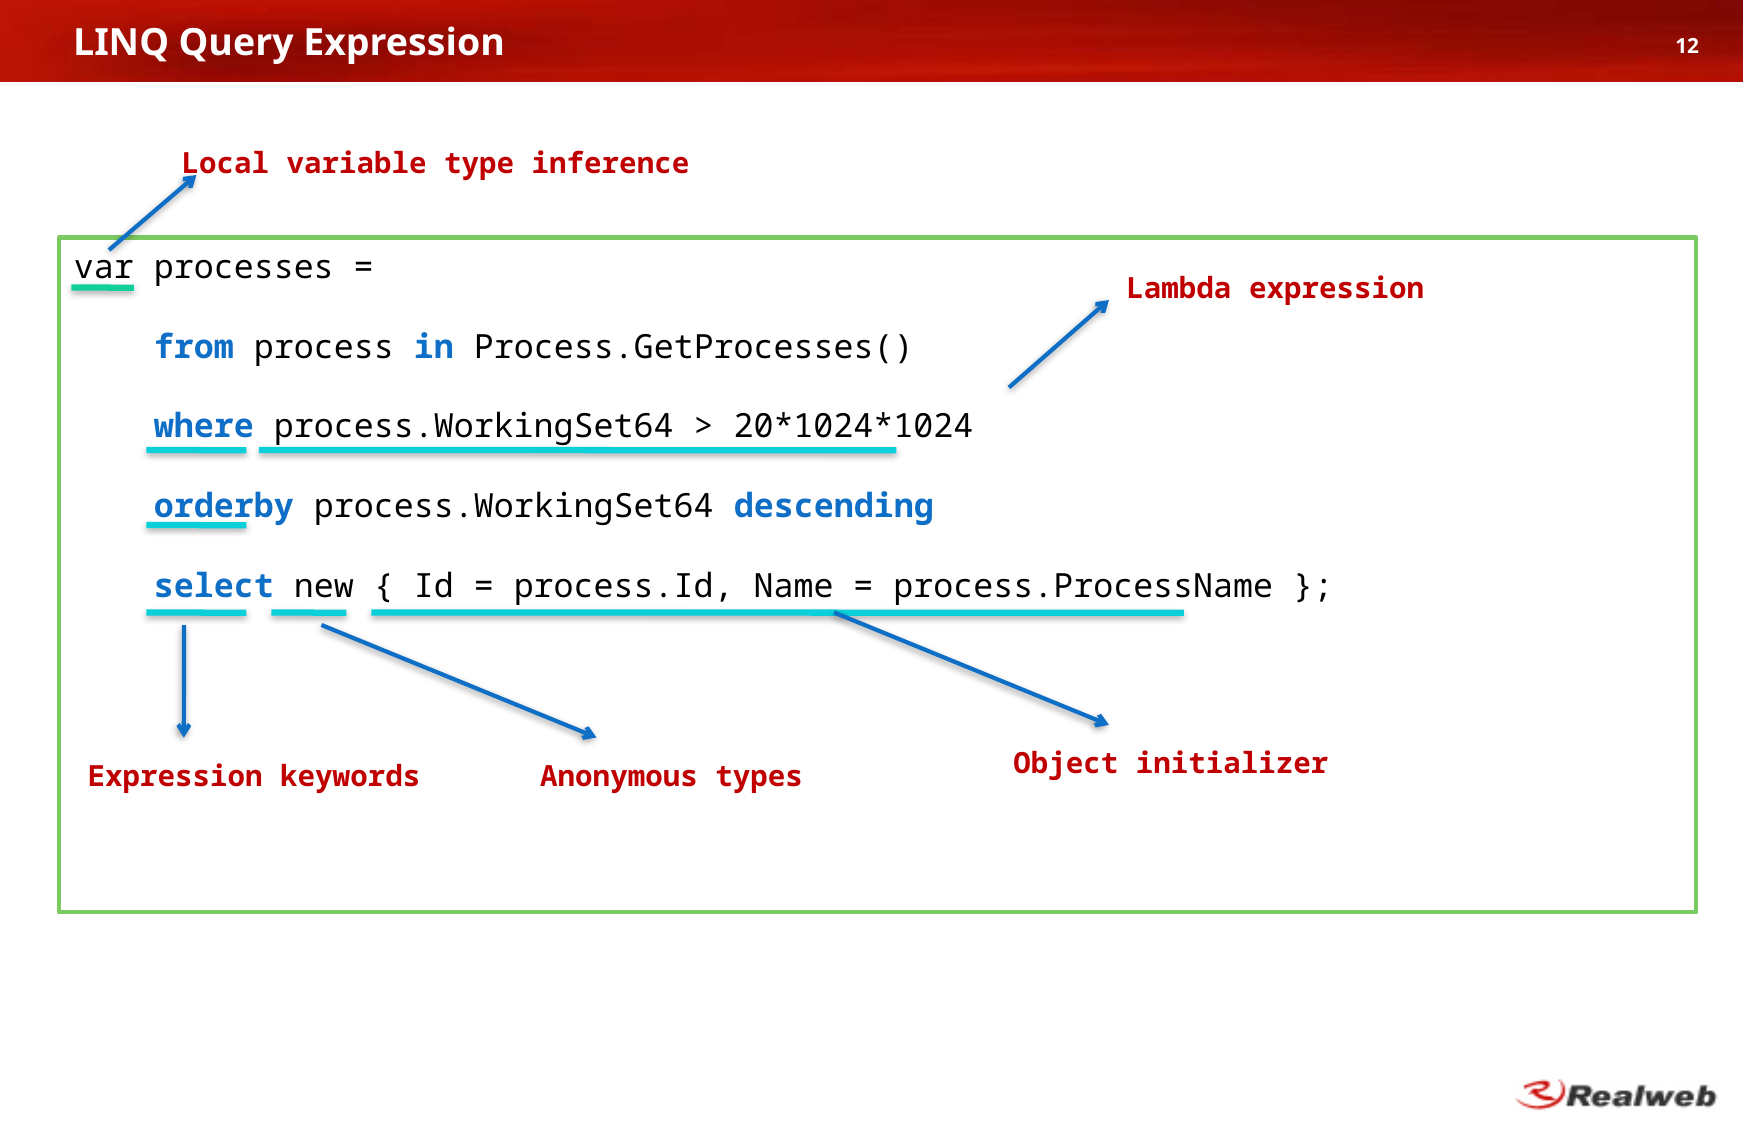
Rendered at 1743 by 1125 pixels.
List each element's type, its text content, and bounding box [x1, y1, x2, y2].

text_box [1008, 299, 1110, 388]
picture [0, 0, 1743, 82]
picture [1514, 1078, 1720, 1112]
text_box Expression keywords [72, 749, 435, 800]
text_box Local variable type inference [166, 137, 704, 188]
text_box Object initializer [998, 737, 1343, 788]
text_box Lambda expression [1111, 262, 1439, 313]
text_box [108, 174, 197, 251]
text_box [833, 612, 1110, 726]
text_box var processes = from process in Process.GetProcesses() where process.WorkingSet64 > 20*1024*1024 orderby process.WorkingSet64 descending select new { Id = process.Id, Name = process.ProcessName }; [57, 235, 1698, 914]
title LINQ Query Expression [57, 9, 1627, 72]
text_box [321, 624, 597, 738]
text_box Anonymous types [525, 749, 818, 800]
slide_number 12 [1640, 24, 1715, 66]
